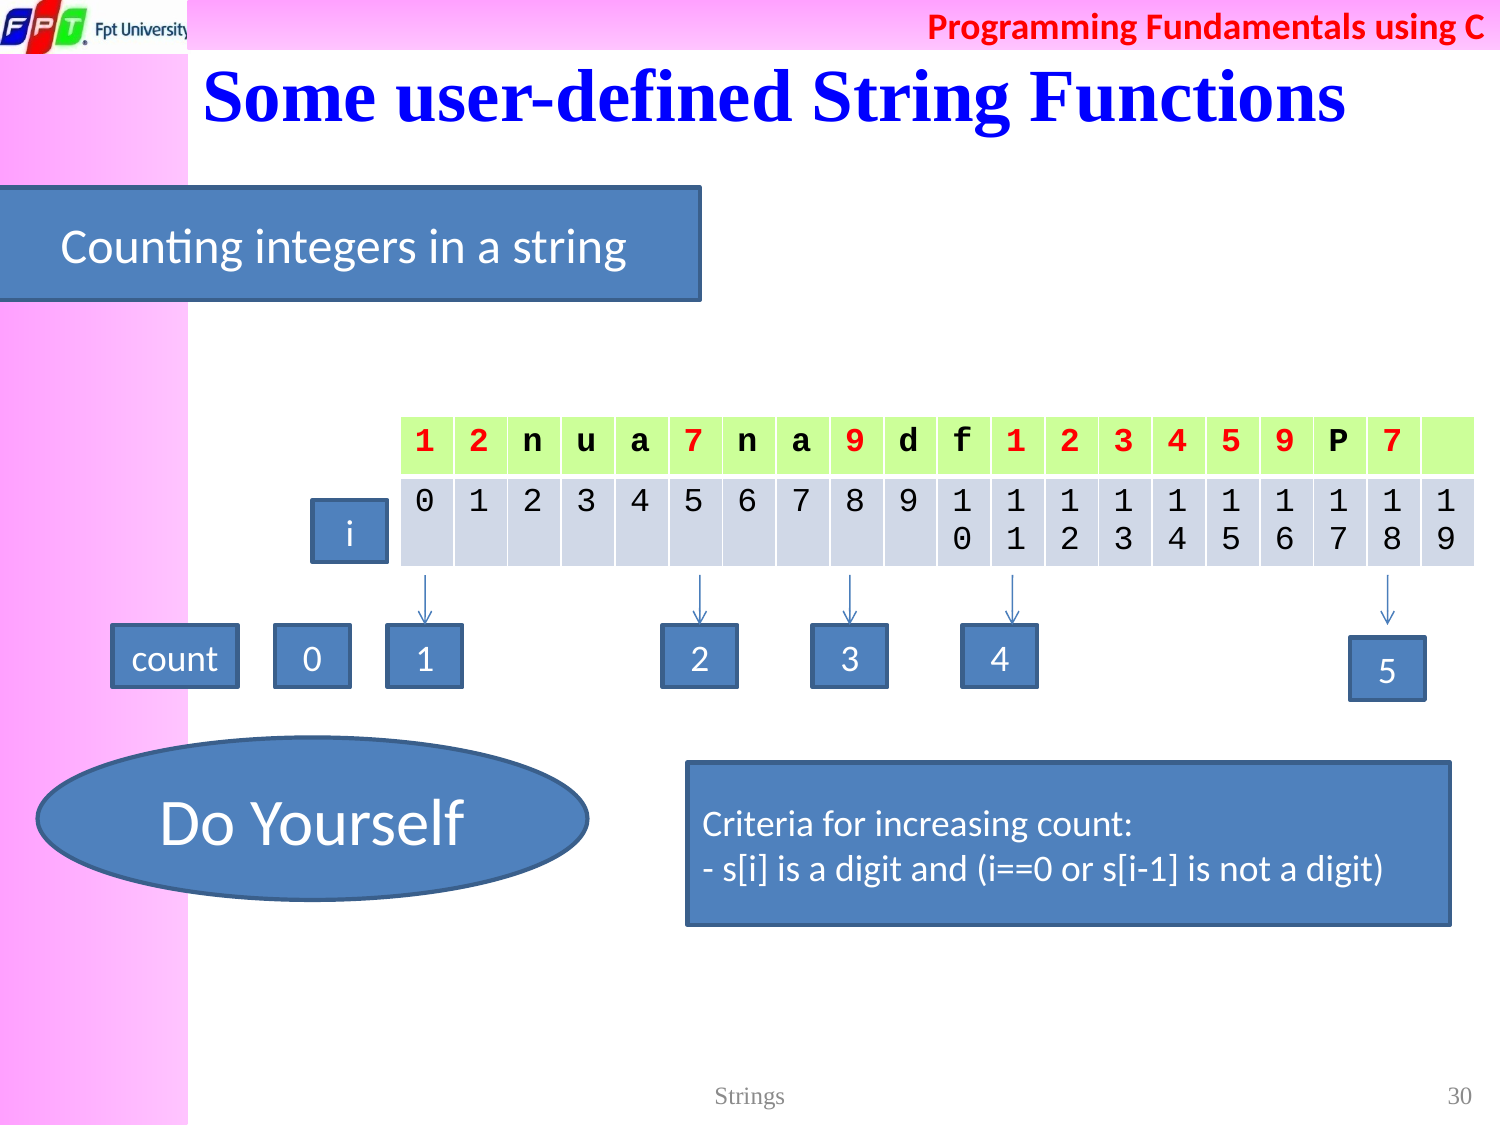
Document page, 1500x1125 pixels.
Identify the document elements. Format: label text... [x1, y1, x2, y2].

table_header 9 [831, 417, 883, 474]
table_cell 11 [992, 479, 1044, 566]
table_header d [885, 417, 936, 474]
table_header a [777, 417, 829, 474]
text_box 1 [385, 623, 464, 689]
text_box i [310, 498, 389, 564]
table_cell 6 [723, 479, 775, 566]
table_cell 12 [1046, 479, 1098, 566]
table_header 1 [992, 417, 1044, 474]
table_cell 8 [831, 479, 883, 566]
table_cell 2 [508, 479, 560, 566]
picture [0, 0, 188, 54]
text_box 0 [273, 623, 352, 689]
text_box 3 [810, 623, 889, 689]
table_cell 3 [562, 479, 614, 566]
table_cell 13 [1099, 479, 1151, 566]
table_cell 1 [455, 479, 507, 566]
table_header a [616, 417, 668, 474]
table_cell 17 [1314, 479, 1366, 566]
table_header 9 [1261, 417, 1313, 474]
table_header [1422, 417, 1474, 474]
table_header 1 [401, 417, 453, 474]
text_box count [110, 623, 240, 689]
table_cell 14 [1153, 479, 1205, 566]
text_box Criteria for increasing count: - s[i] is a digit and (i==0 or s[i-1] is not a digit) [685, 760, 1452, 927]
table_cell 18 [1368, 479, 1420, 566]
table_cell 19 [1422, 479, 1474, 566]
text_box 4 [960, 623, 1039, 689]
table_cell 4 [616, 479, 668, 566]
table_cell 16 [1261, 479, 1313, 566]
slide_number 30 [1137, 1074, 1488, 1116]
table_header P [1314, 417, 1366, 474]
table_cell 9 [885, 479, 936, 566]
footer Strings [512, 1074, 988, 1116]
table_header u [562, 417, 614, 474]
table_cell 0 [401, 479, 453, 566]
table_header 3 [1099, 417, 1151, 474]
table_cell 10 [938, 479, 990, 566]
table_header f [938, 417, 990, 474]
text_box 2 [660, 623, 739, 689]
table_header n [723, 417, 775, 474]
text_box Do Yourself [35, 735, 590, 903]
table_header 7 [670, 417, 722, 474]
text_box 5 [1348, 635, 1427, 702]
title Some user-defined String Functions [125, 45, 1425, 138]
table_cell 7 [777, 479, 829, 566]
table_header 2 [1046, 417, 1098, 474]
table_header 5 [1207, 417, 1259, 474]
table_header 2 [455, 417, 507, 474]
table_cell 15 [1207, 479, 1259, 566]
table_header 7 [1368, 417, 1420, 474]
table_cell 5 [670, 479, 722, 566]
table_header 4 [1153, 417, 1205, 474]
table_header n [508, 417, 560, 474]
text_box Counting integers in a string [0, 185, 702, 302]
